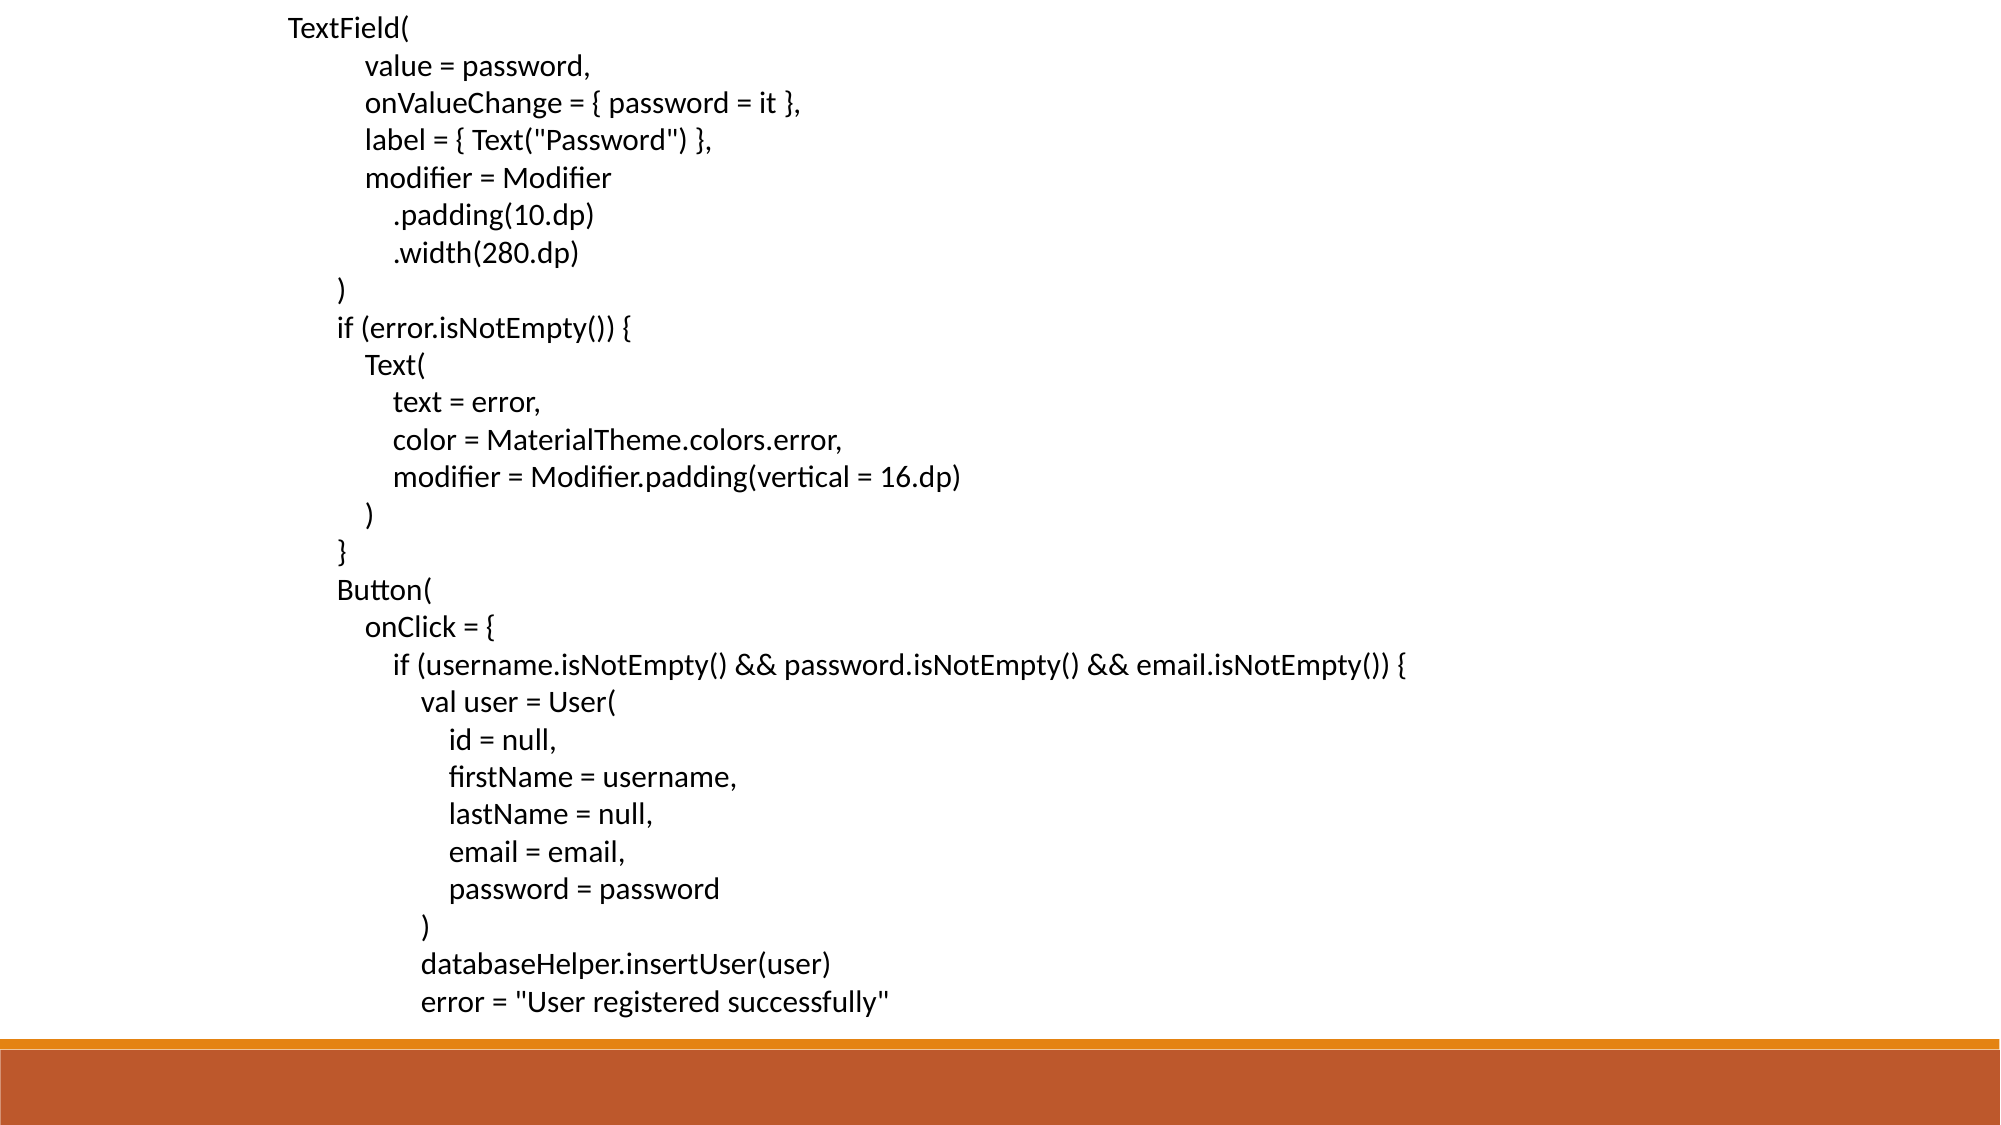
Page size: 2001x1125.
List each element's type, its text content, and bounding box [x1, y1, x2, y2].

text_box TextField( value = password, onValueChange = { password = it }, label = { Text("Password") }, modifier = Modifier .padding(10.dp) .width(280.dp) ) if (error.isNotEmpty()) { Text( text = error, color = MaterialTheme.colors.error, modifier = Modifier.padding(vertical = 16.dp) ) } Button( onClick = { if (username.isNotEmpty() && password.isNotEmpty() && email.isNotEmpty()) { val user = User( id = null, firstName = username, lastName = null, email = email, password = password ) databaseHelper.insertUser(user) error = "User registered successfully" [266, 0, 1500, 1063]
